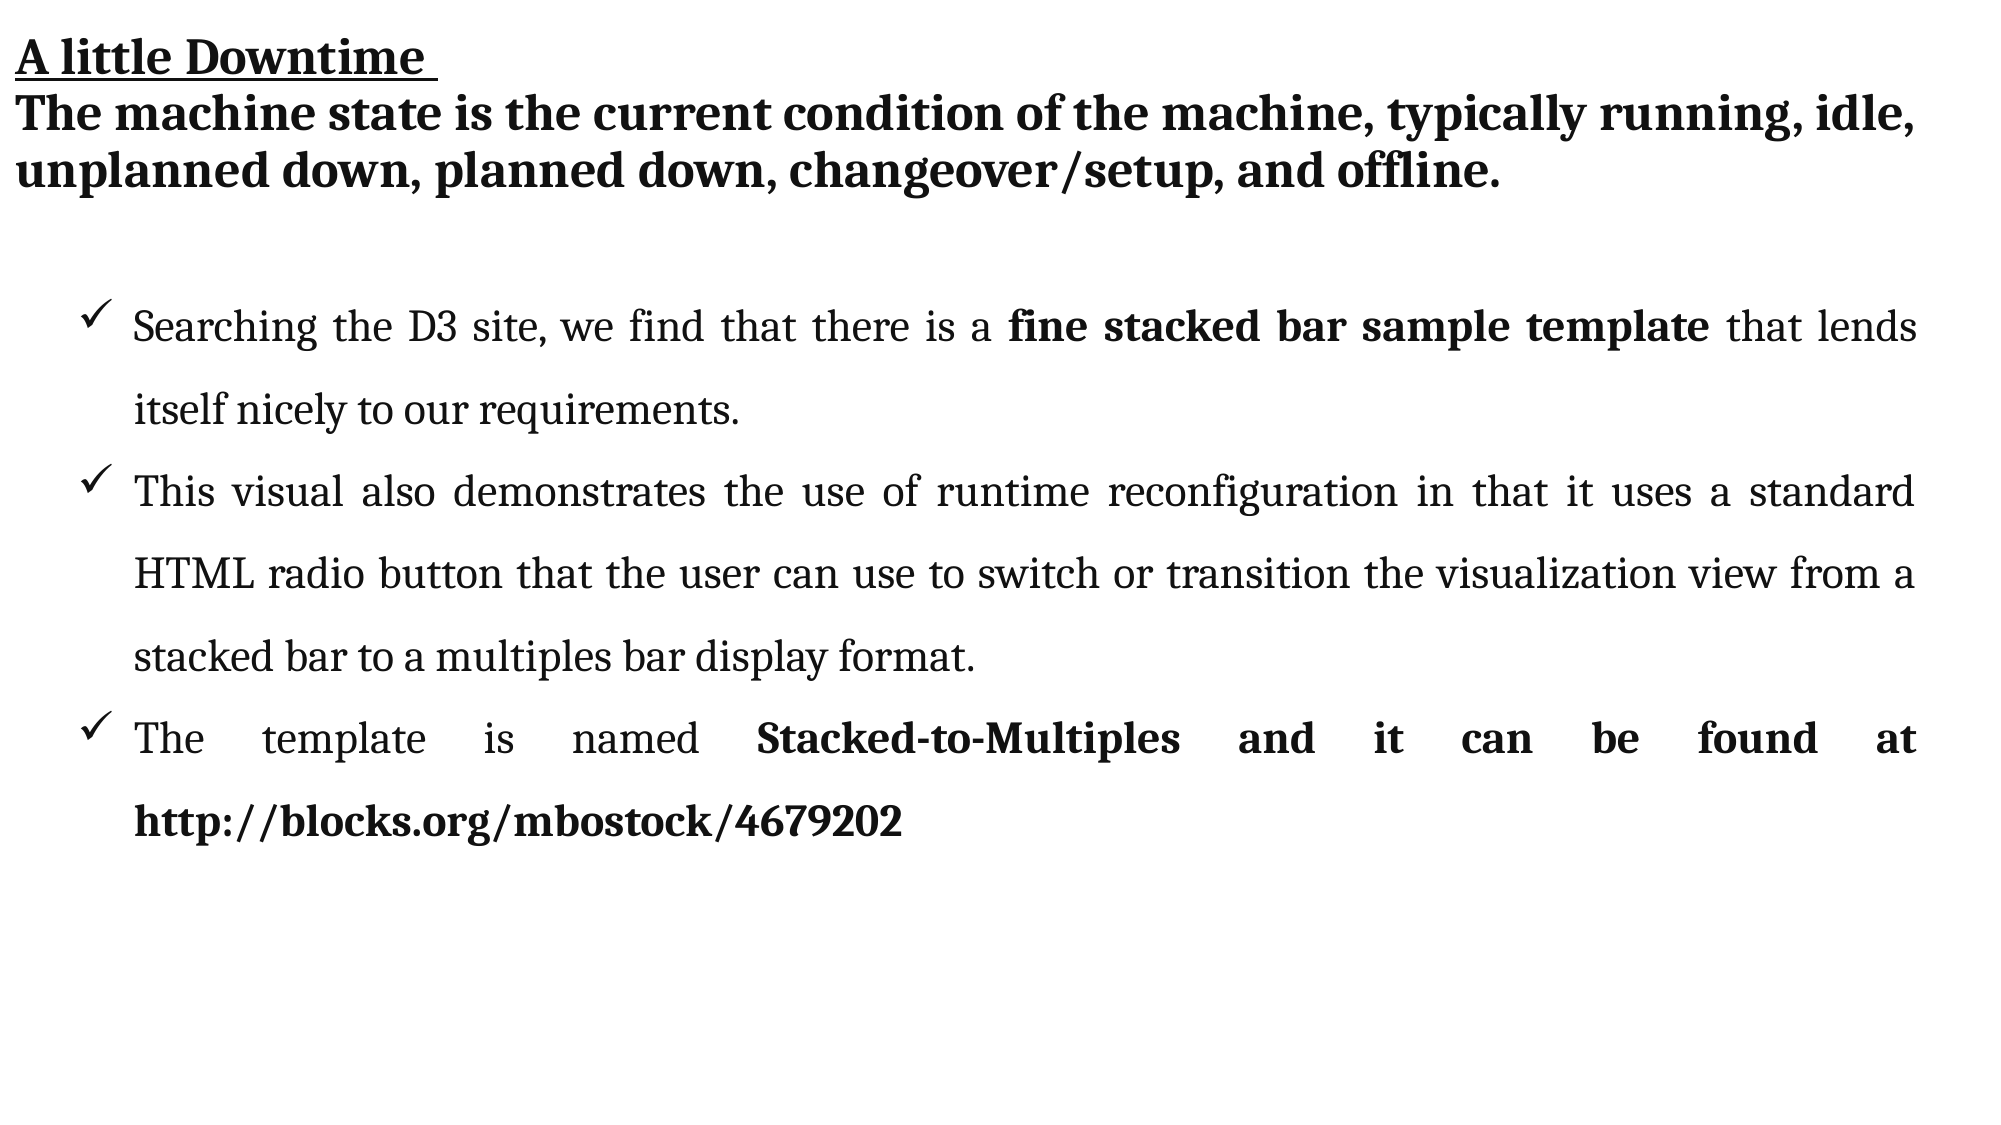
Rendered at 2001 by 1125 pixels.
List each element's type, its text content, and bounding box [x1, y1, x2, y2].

text_box Searching the D3 site, we find that there is a fine stacked bar sample template that lends itself nicely to our requirements. This visual also demonstrates the use of runtime reconfiguration in that it uses a standard HTML radio button that the user can use to switch or transition the visualization view from a stacked bar to a multiples bar display format. The template is named Stacked-to-Multiples and it can be found at http://blocks.org/mbostock/4679202 [62, 123, 1933, 1070]
title A little Downtime The machine state is the current condition of the machine, typically running, idle, unplanned down, planned down, changeover/setup, and offline. [0, 7, 2000, 221]
